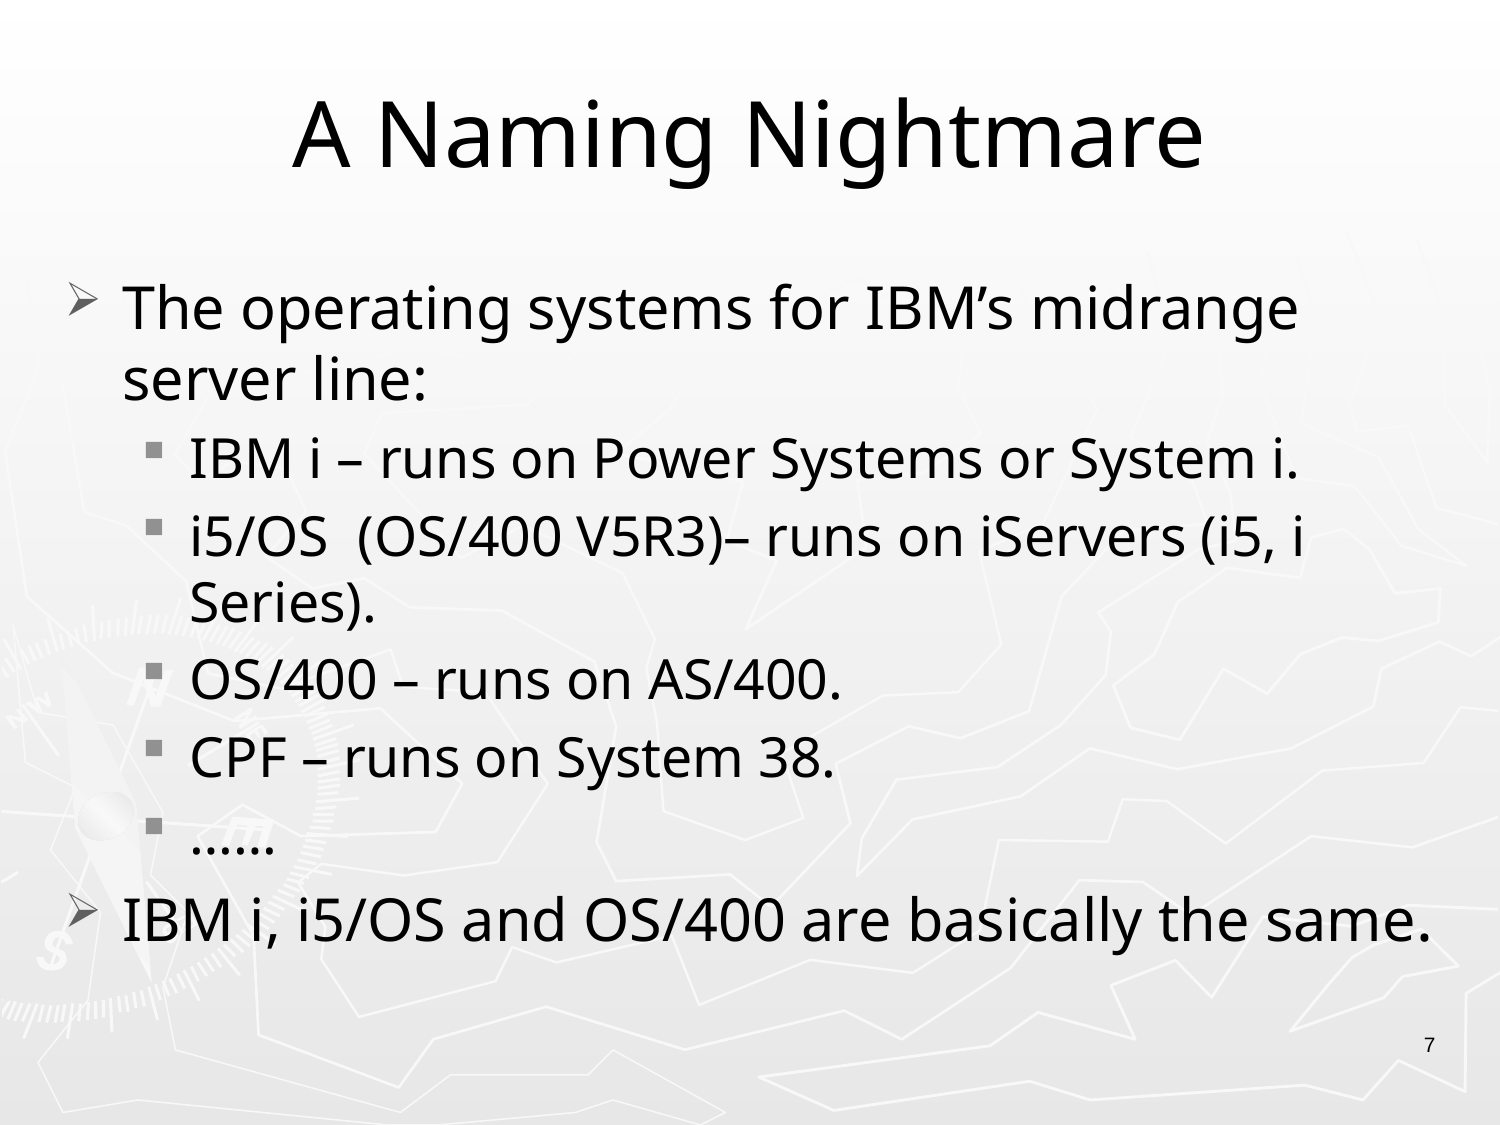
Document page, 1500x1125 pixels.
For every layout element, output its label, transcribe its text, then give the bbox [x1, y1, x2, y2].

title A Naming Nightmare [49, 37, 1451, 225]
slide_number 7 [1074, 1024, 1451, 1103]
list The operating systems for IBM’s midrange server line: IBM i – runs on Power Systems or System i. i5/OS (OS/400 V5R3)– runs on iServers (i5, i Series). OS/400 – runs on AS/400. CPF – runs on System 38. …… IBM i, i5/OS and OS/400 are basically the same. [49, 262, 1451, 1001]
